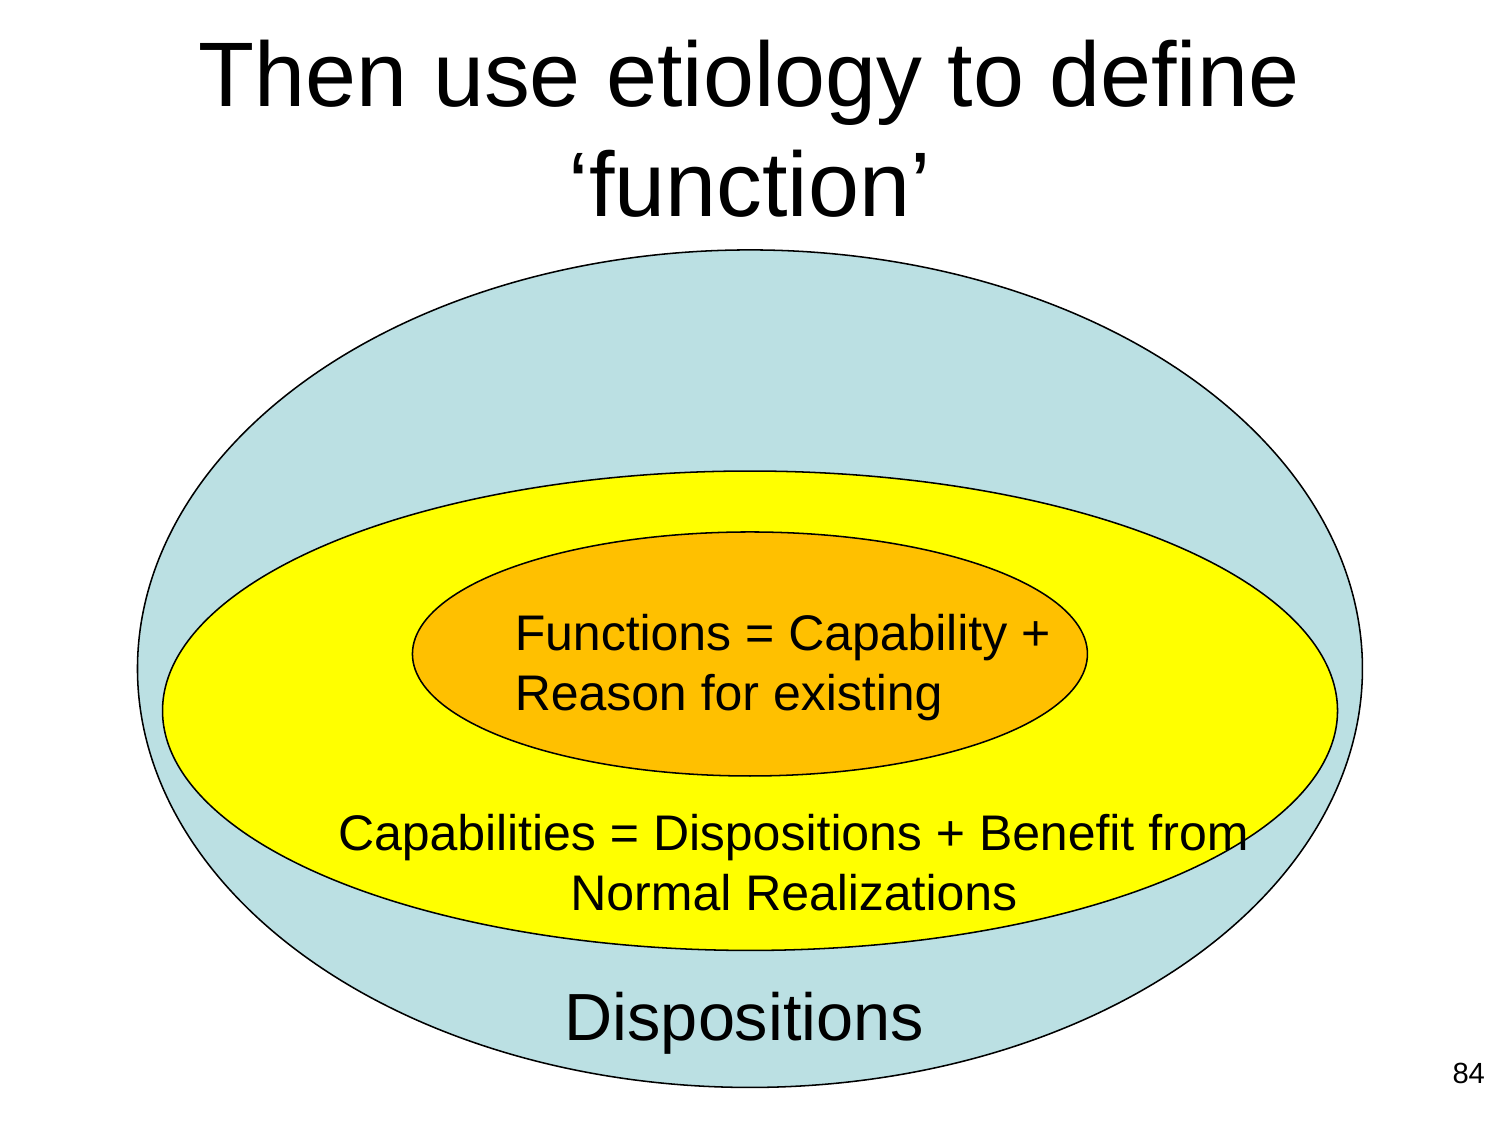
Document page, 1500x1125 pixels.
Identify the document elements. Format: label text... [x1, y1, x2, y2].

title Then use etiology to define ‘function’ [0, 0, 1500, 250]
text_box [501, 928, 999, 951]
text_box [412, 531, 1041, 776]
text_box [162, 471, 1338, 870]
slide_number 84 [1149, 1046, 1500, 1125]
text_box [137, 250, 1363, 1088]
text_box Functions = Capability + Reason for existing [499, 592, 1088, 728]
text_box Capabilities = Dispositions + Benefit from Normal Realizations [310, 792, 1278, 928]
text_box Dispositions [549, 966, 1238, 1061]
